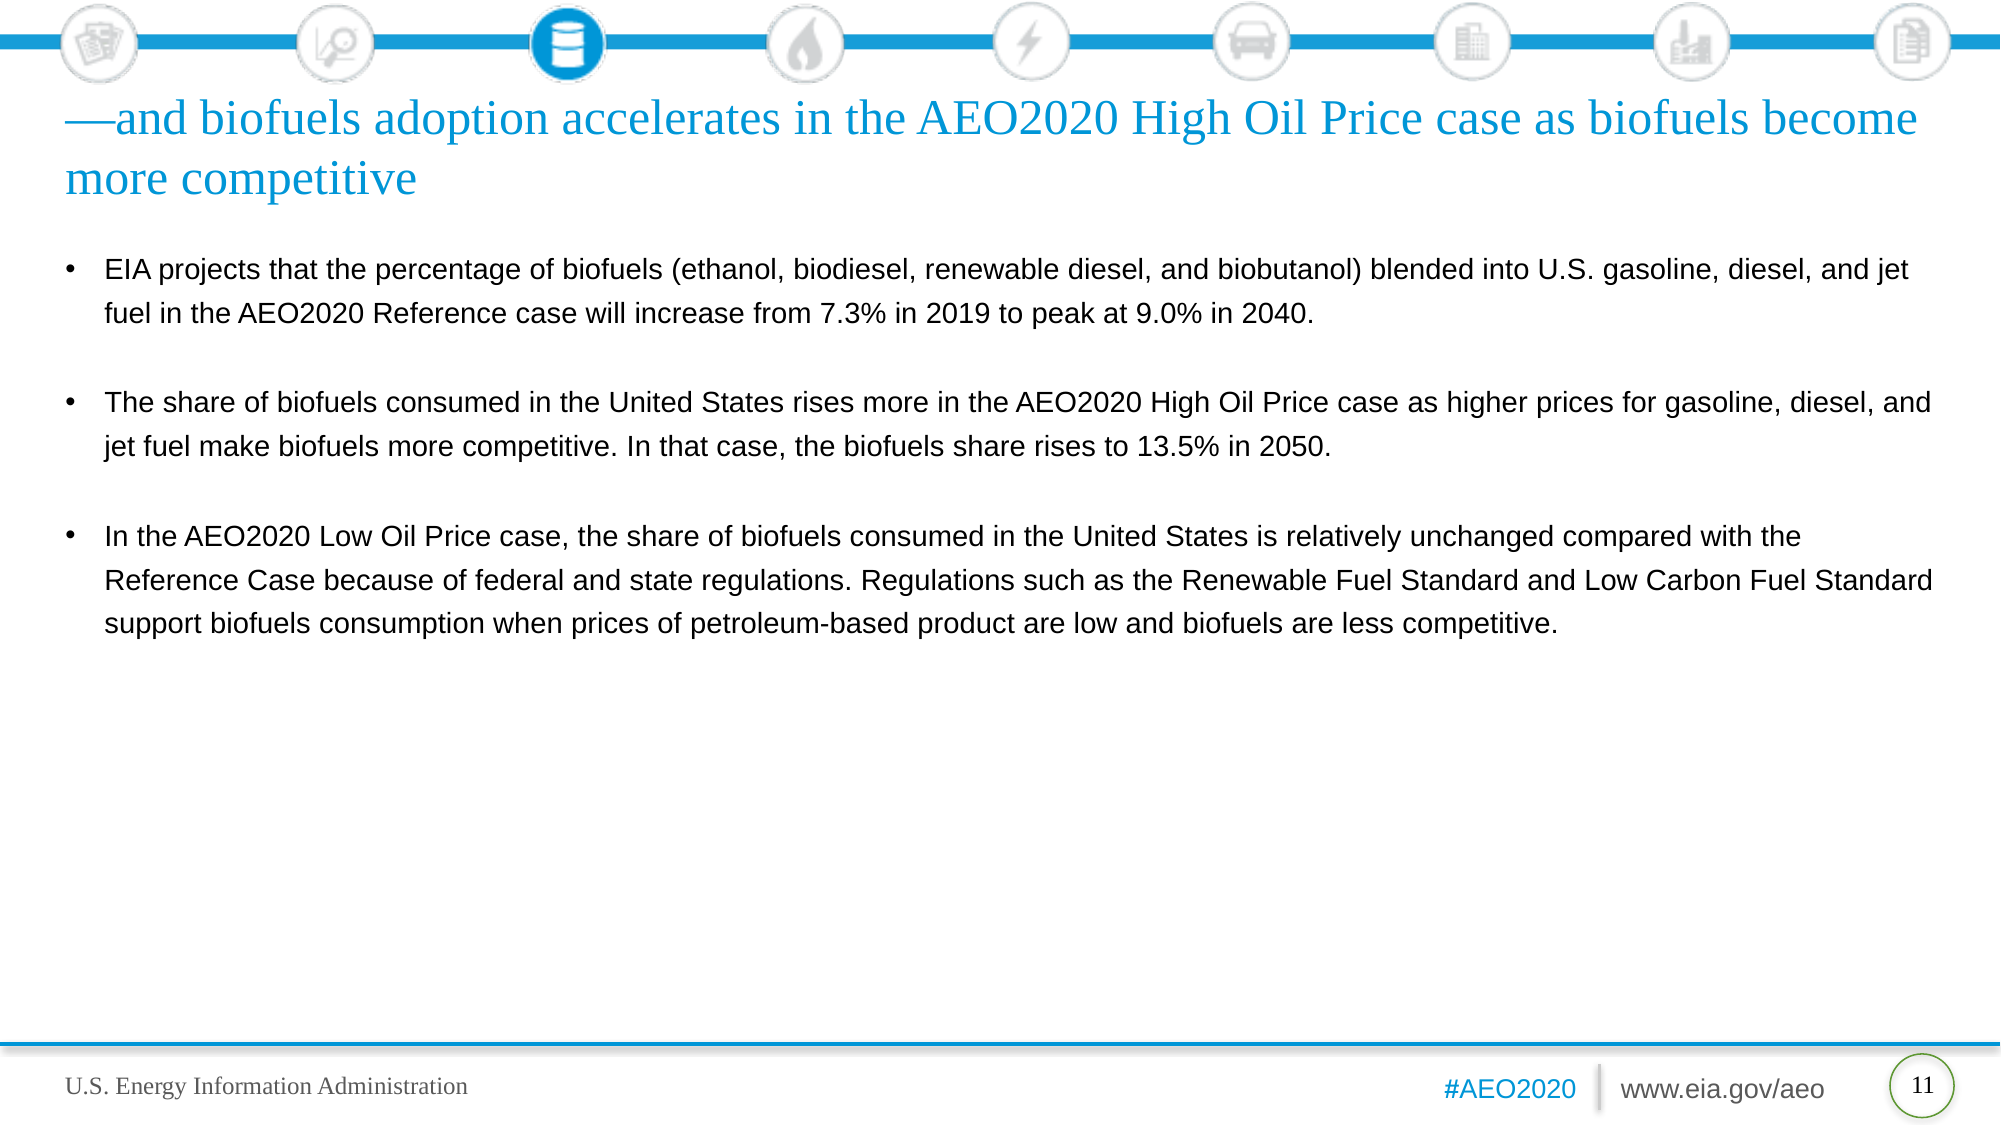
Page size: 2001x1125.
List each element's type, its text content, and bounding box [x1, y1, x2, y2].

slide_number 11 [1880, 1053, 1966, 1114]
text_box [57, 0, 1955, 88]
list EIA projects that the percentage of biofuels (ethanol, biodiesel, renewable diesel, and biobutanol) blended into U.S. gasoline, diesel, and jet fuel in the AEO2020 Reference case will increase from 7.3% in 2019 to peak at 9.0% in 2040. The share of biofuels consumed in the United States rises more in the AEO2020 High Oil Price case as higher prices for gasoline, diesel, and jet fuel make biofuels more competitive. In that case, the biofuels share rises to 13.5% in 2050. In the AEO2020 Low Oil Price case, the share of biofuels consumed in the United States is relatively unchanged compared with the Reference Case because of federal and state regulations. Regulations such as the Renewable Fuel Standard and Low Carbon Fuel Standard support biofuels consumption when prices of petroleum-based product are low and biofuels are less competitive. [50, 234, 1953, 1014]
picture [50, 0, 57, 88]
title —and biofuels adoption accelerates in the AEO2020 High Oil Price case as biofuels become more competitive [50, 88, 1954, 213]
